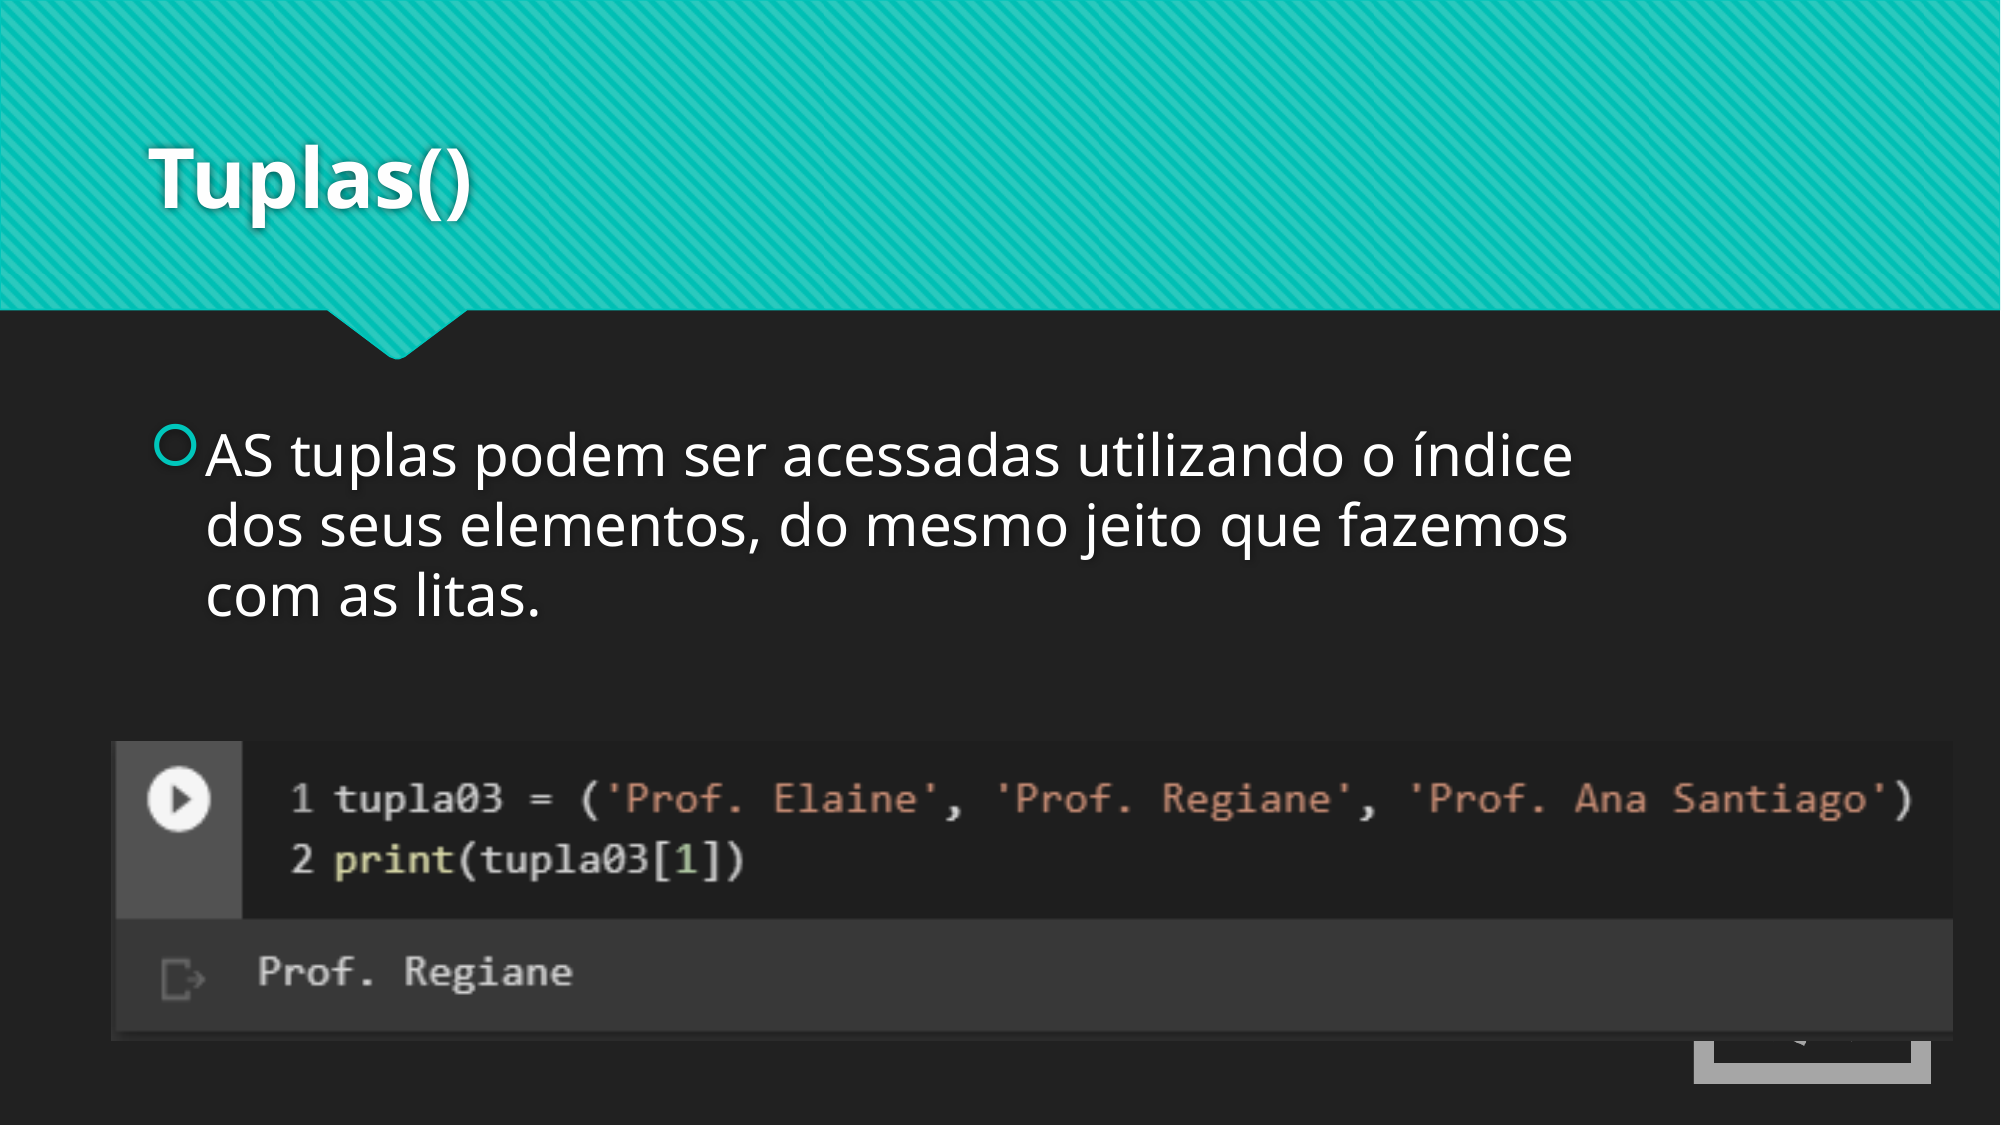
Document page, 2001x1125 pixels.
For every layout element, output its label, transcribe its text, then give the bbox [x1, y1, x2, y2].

picture [111, 741, 1954, 1125]
list AS tuplas podem ser acessadas utilizando o índice dos seus elementos, do mesmo jeito que fazemos com as litas. [134, 364, 1690, 681]
title Tuplas() [132, 73, 1868, 233]
